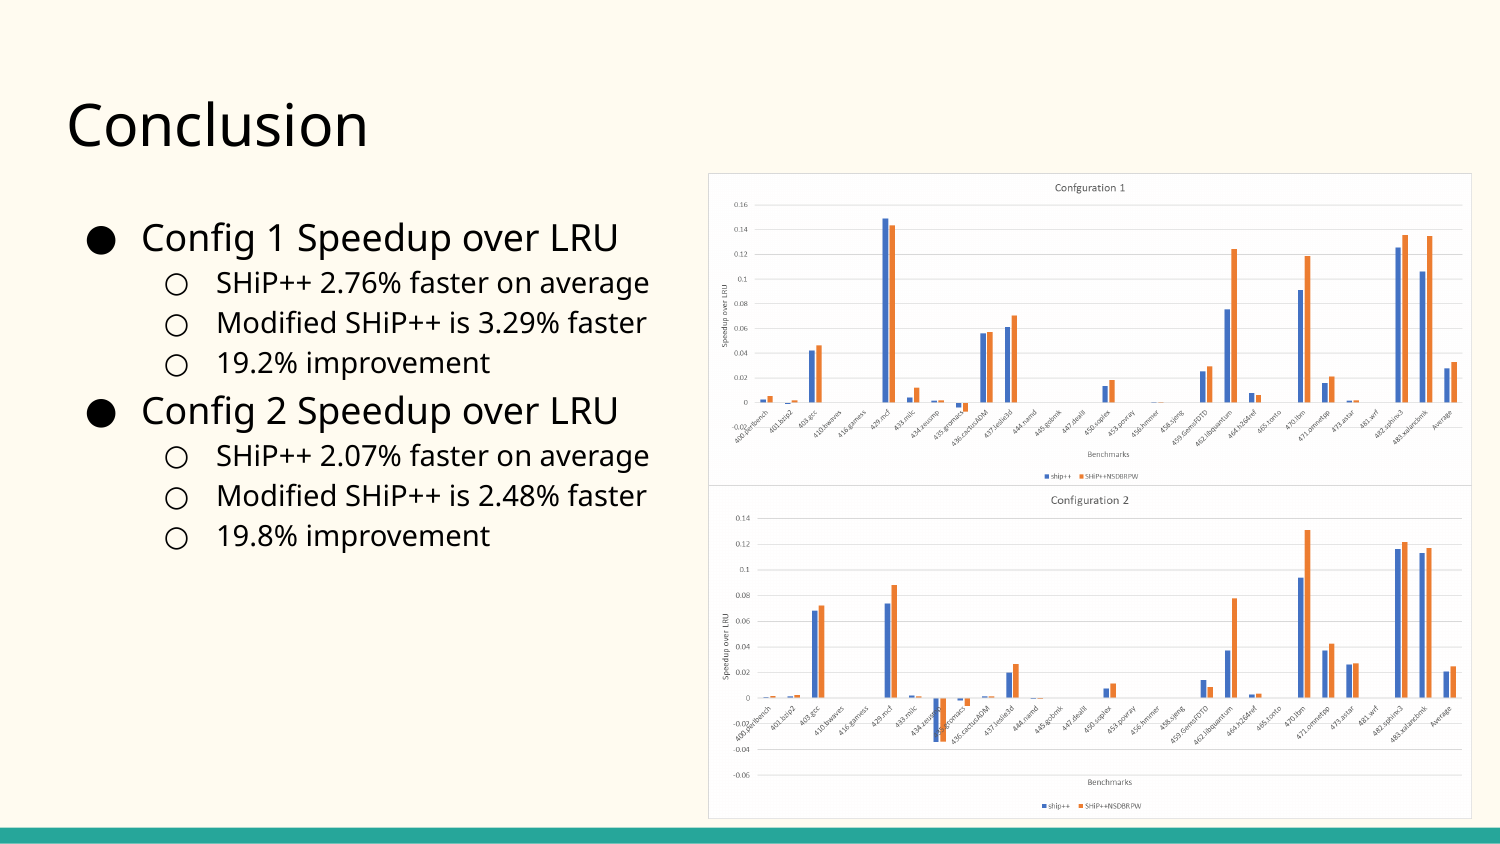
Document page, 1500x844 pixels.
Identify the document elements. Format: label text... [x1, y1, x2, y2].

picture [708, 173, 1472, 819]
list Config 1 Speedup over LRU SHiP++ 2.76% faster on average Modified SHiP++ is 3.29% faster 19.2% improvement Config 2 Speedup over LRU SHiP++ 2.07% faster on average Modified SHiP++ is 2.48% faster 19.8% improvement [51, 192, 685, 750]
title Conclusion [51, 72, 1449, 174]
